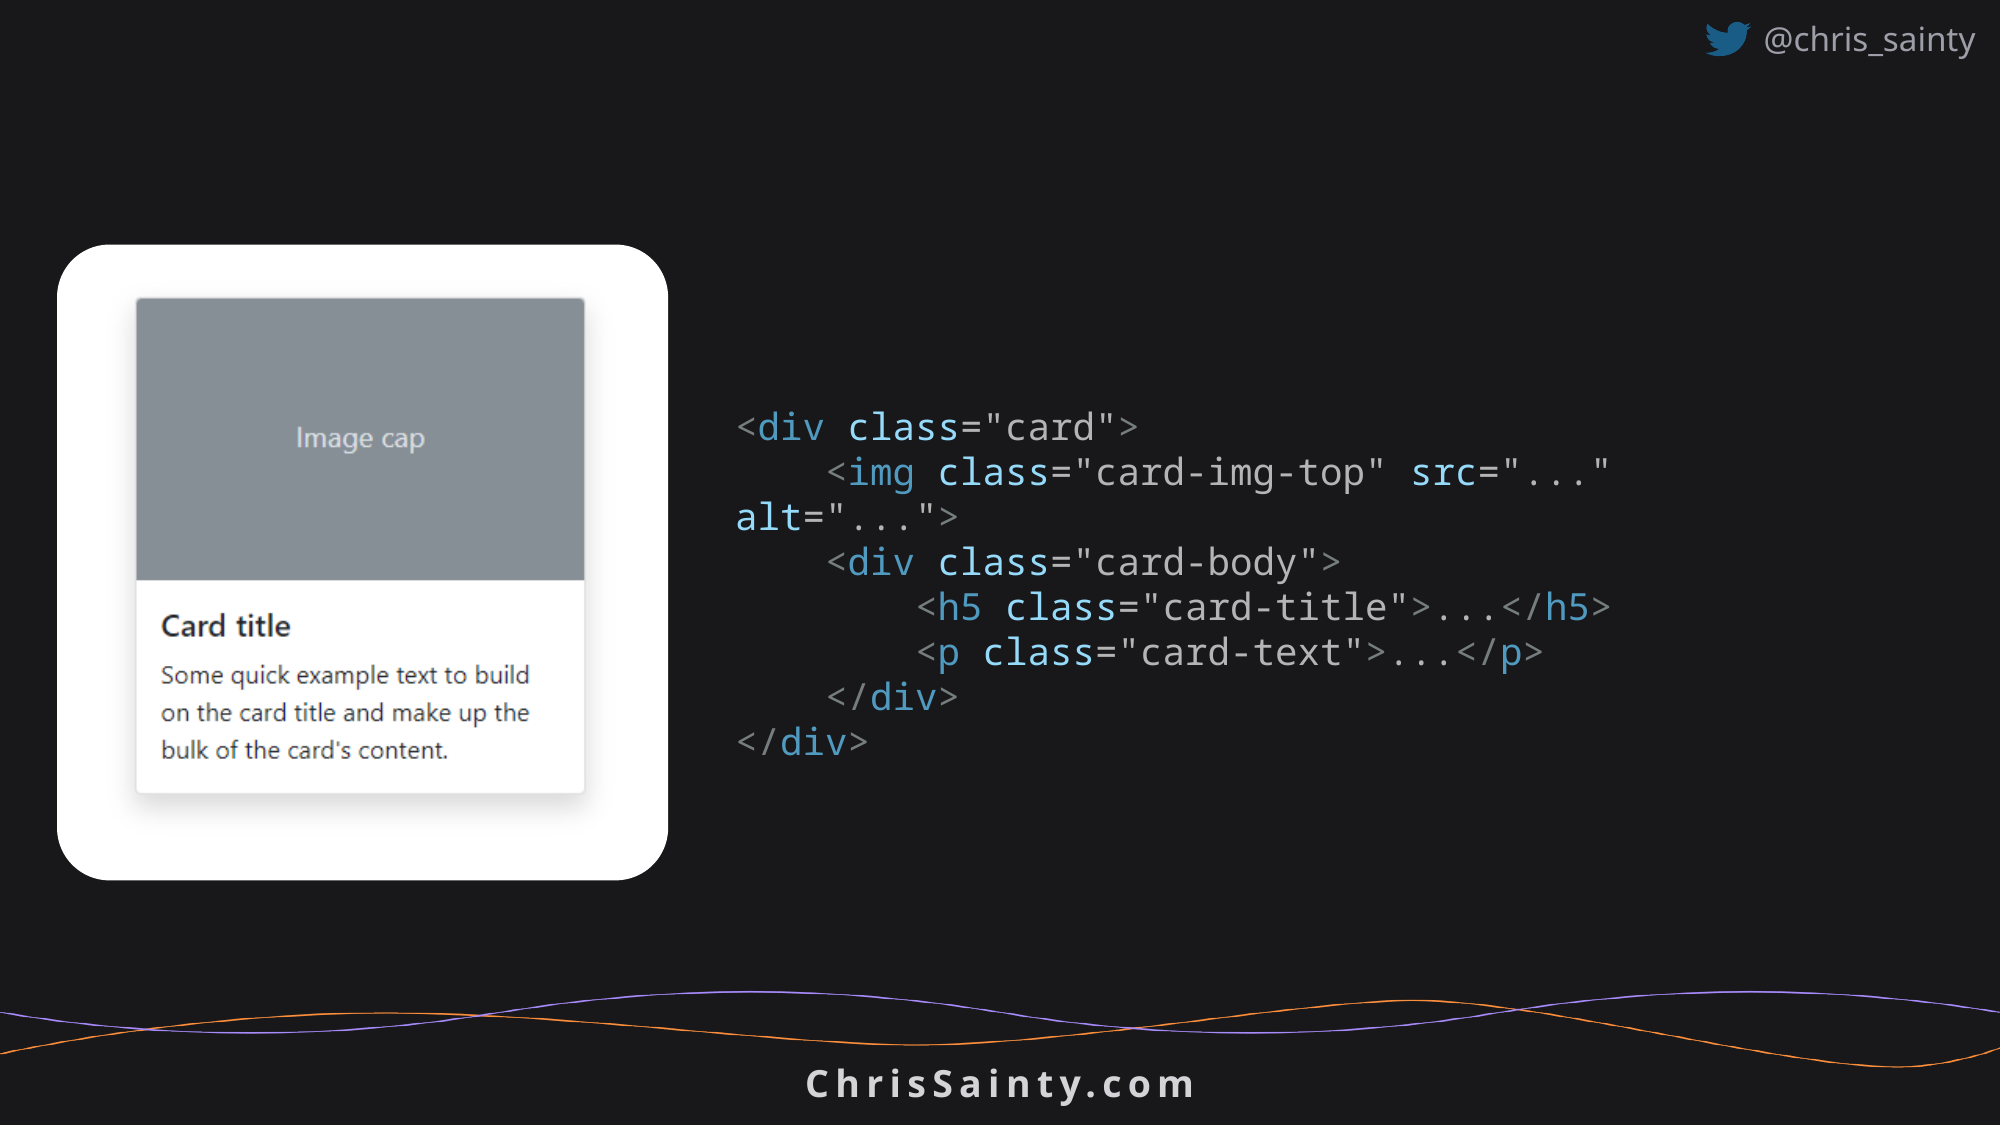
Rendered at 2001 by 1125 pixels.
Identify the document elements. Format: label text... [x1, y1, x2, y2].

footer ChrisSainty.com [39, 1052, 1961, 1113]
text_box <div class="card"> <img class="card-img-top" src="..." alt="..."> <div class="card-body"> <h5 class="card-title">...</h5> <p class="card-text">...</p> </div> </div> [720, 395, 1859, 771]
picture [0, 990, 2000, 1068]
picture [1690, 5, 1766, 73]
picture [57, 244, 669, 881]
